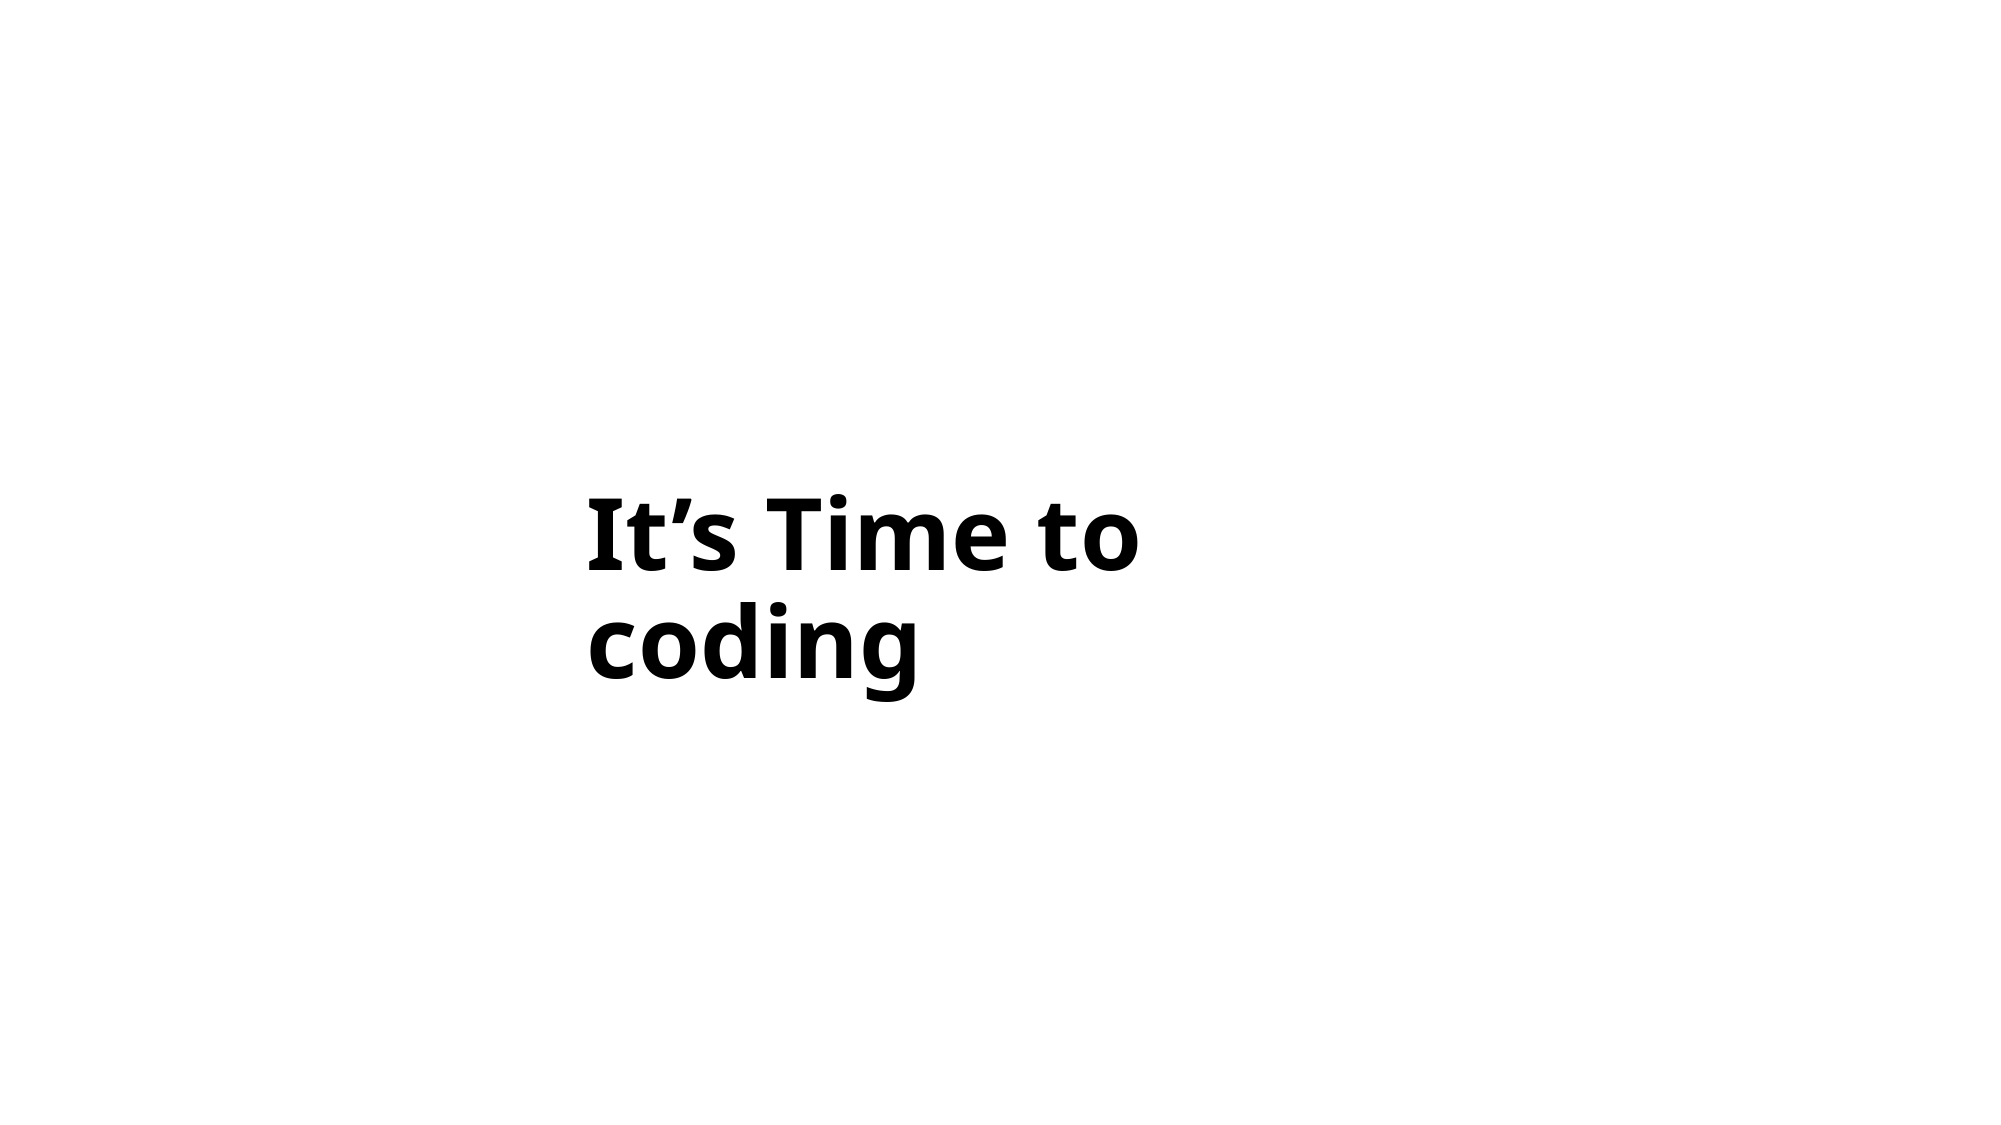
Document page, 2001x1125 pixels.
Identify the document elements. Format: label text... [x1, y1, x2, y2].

text_box It’s Time to coding [572, 476, 1358, 596]
